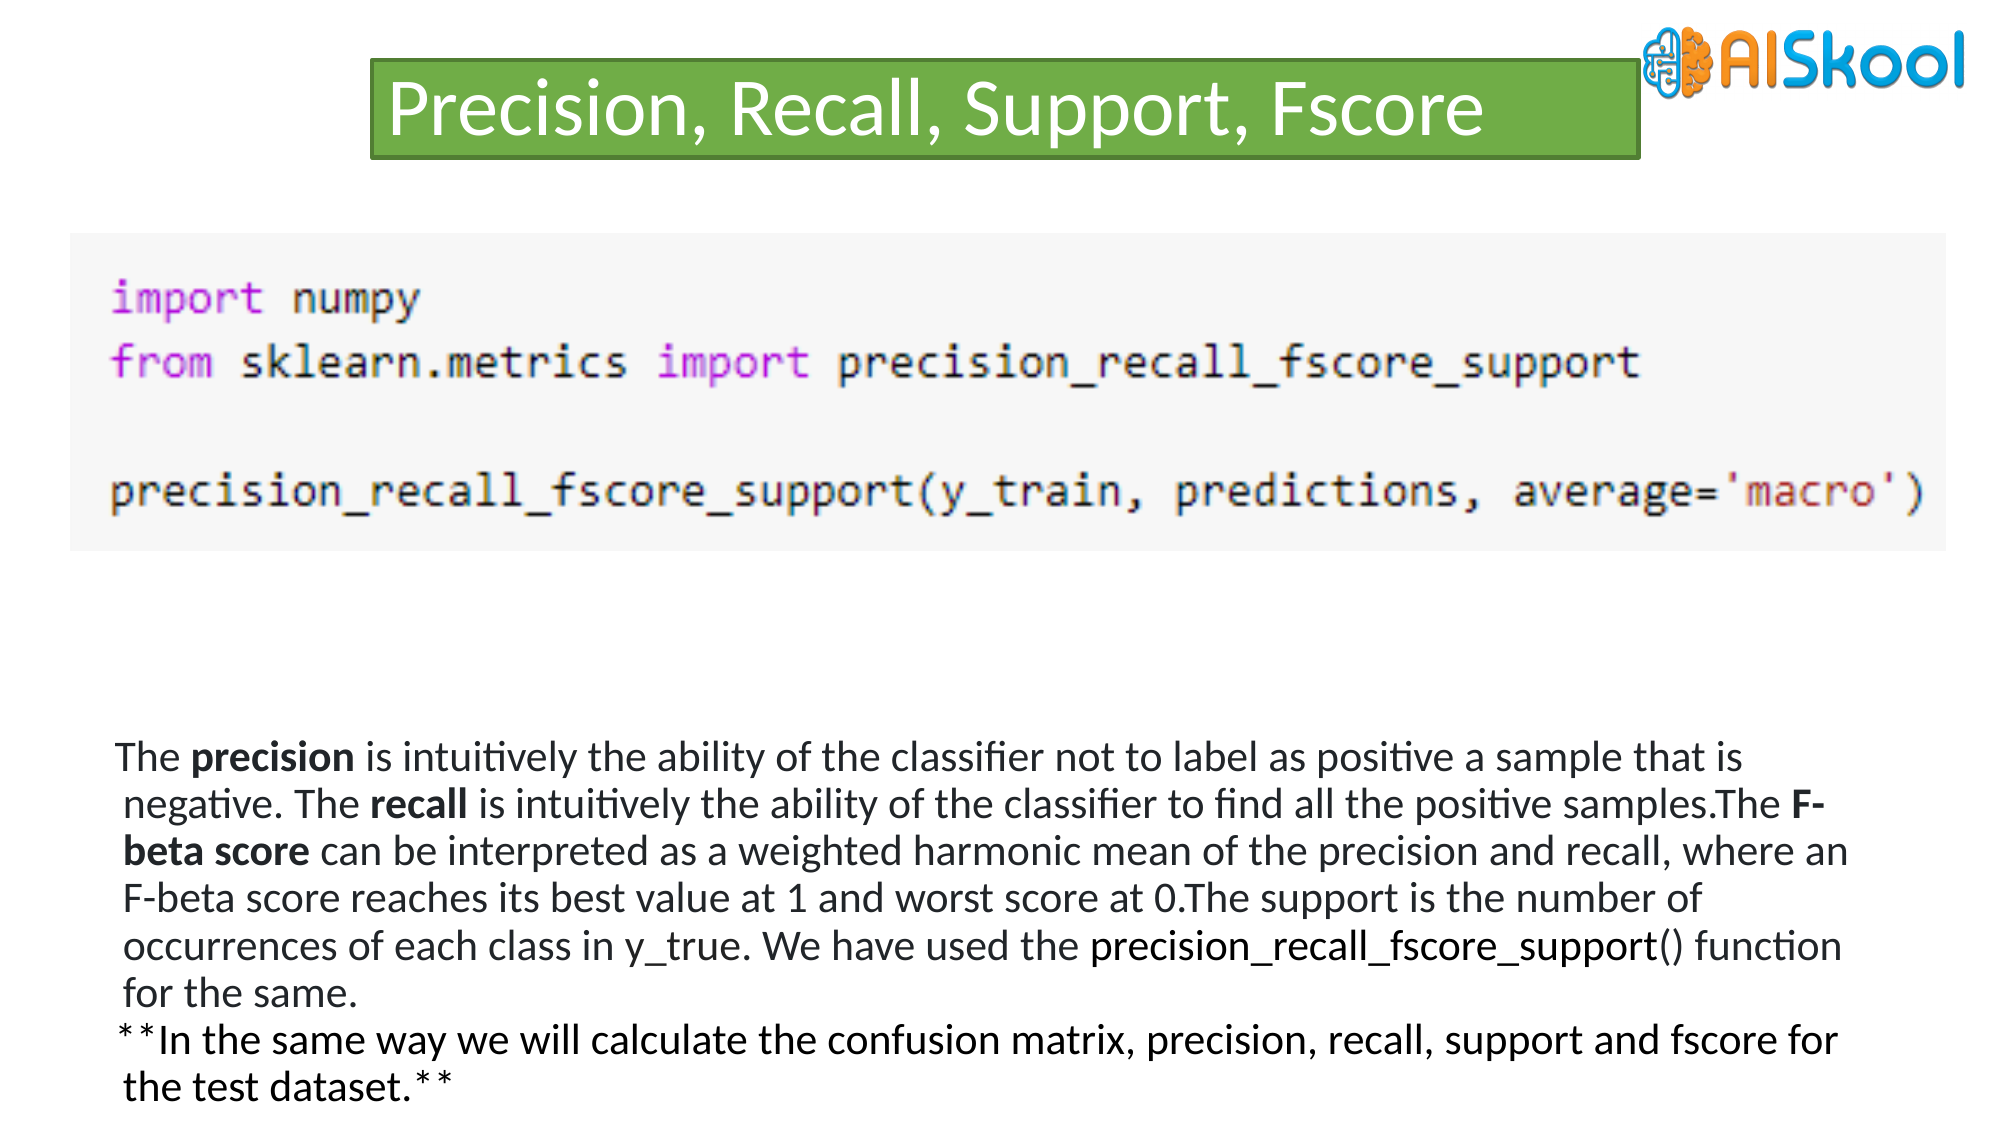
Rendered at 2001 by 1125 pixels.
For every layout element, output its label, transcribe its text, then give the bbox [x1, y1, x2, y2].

list The precision is intuitively the ability of the classifier not to label as positive a sample that is negative. The recall is intuitively the ability of the classifier to find all the positive samples.The F-beta score can be interpreted as a weighted harmonic mean of the precision and recall, where an F-beta score reaches its best value at 1 and worst score at 0.The support is the number of occurrences of each class in y_true. We have used the precision_recall_fscore_support() function for the same. **In the same way we will calculate the confusion matrix, precision, recall, support and fscore for the test dataset.** [70, 725, 1901, 1058]
picture [1641, 23, 1967, 101]
picture [70, 232, 1947, 551]
title Precision, Recall, Support, Fscore [372, 59, 1639, 158]
